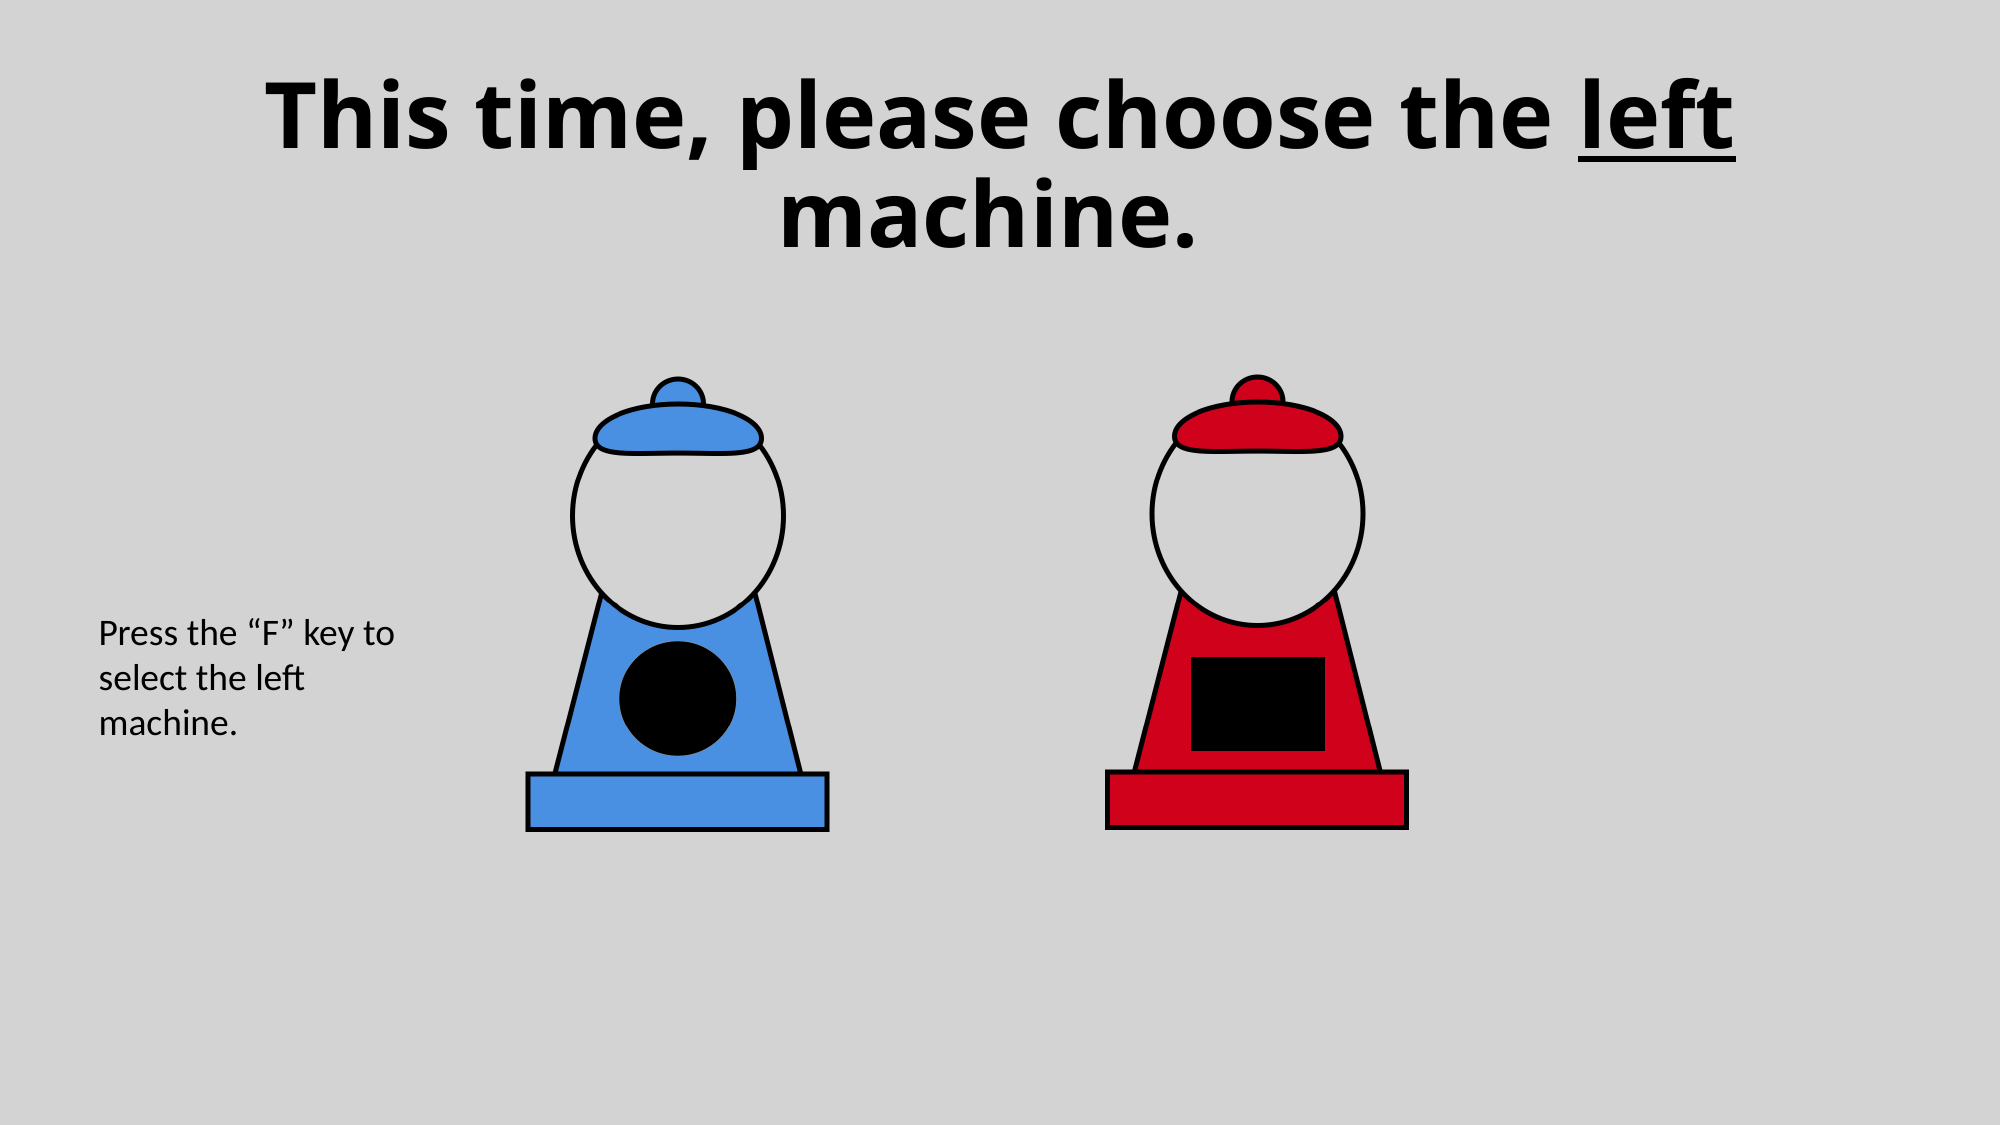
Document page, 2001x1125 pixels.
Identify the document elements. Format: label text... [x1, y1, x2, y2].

picture [1080, 357, 1433, 848]
text_box Press the “F” key to select the left machine. [83, 600, 423, 751]
title This time, please choose the left machine. [137, 59, 1863, 278]
picture [501, 357, 854, 848]
